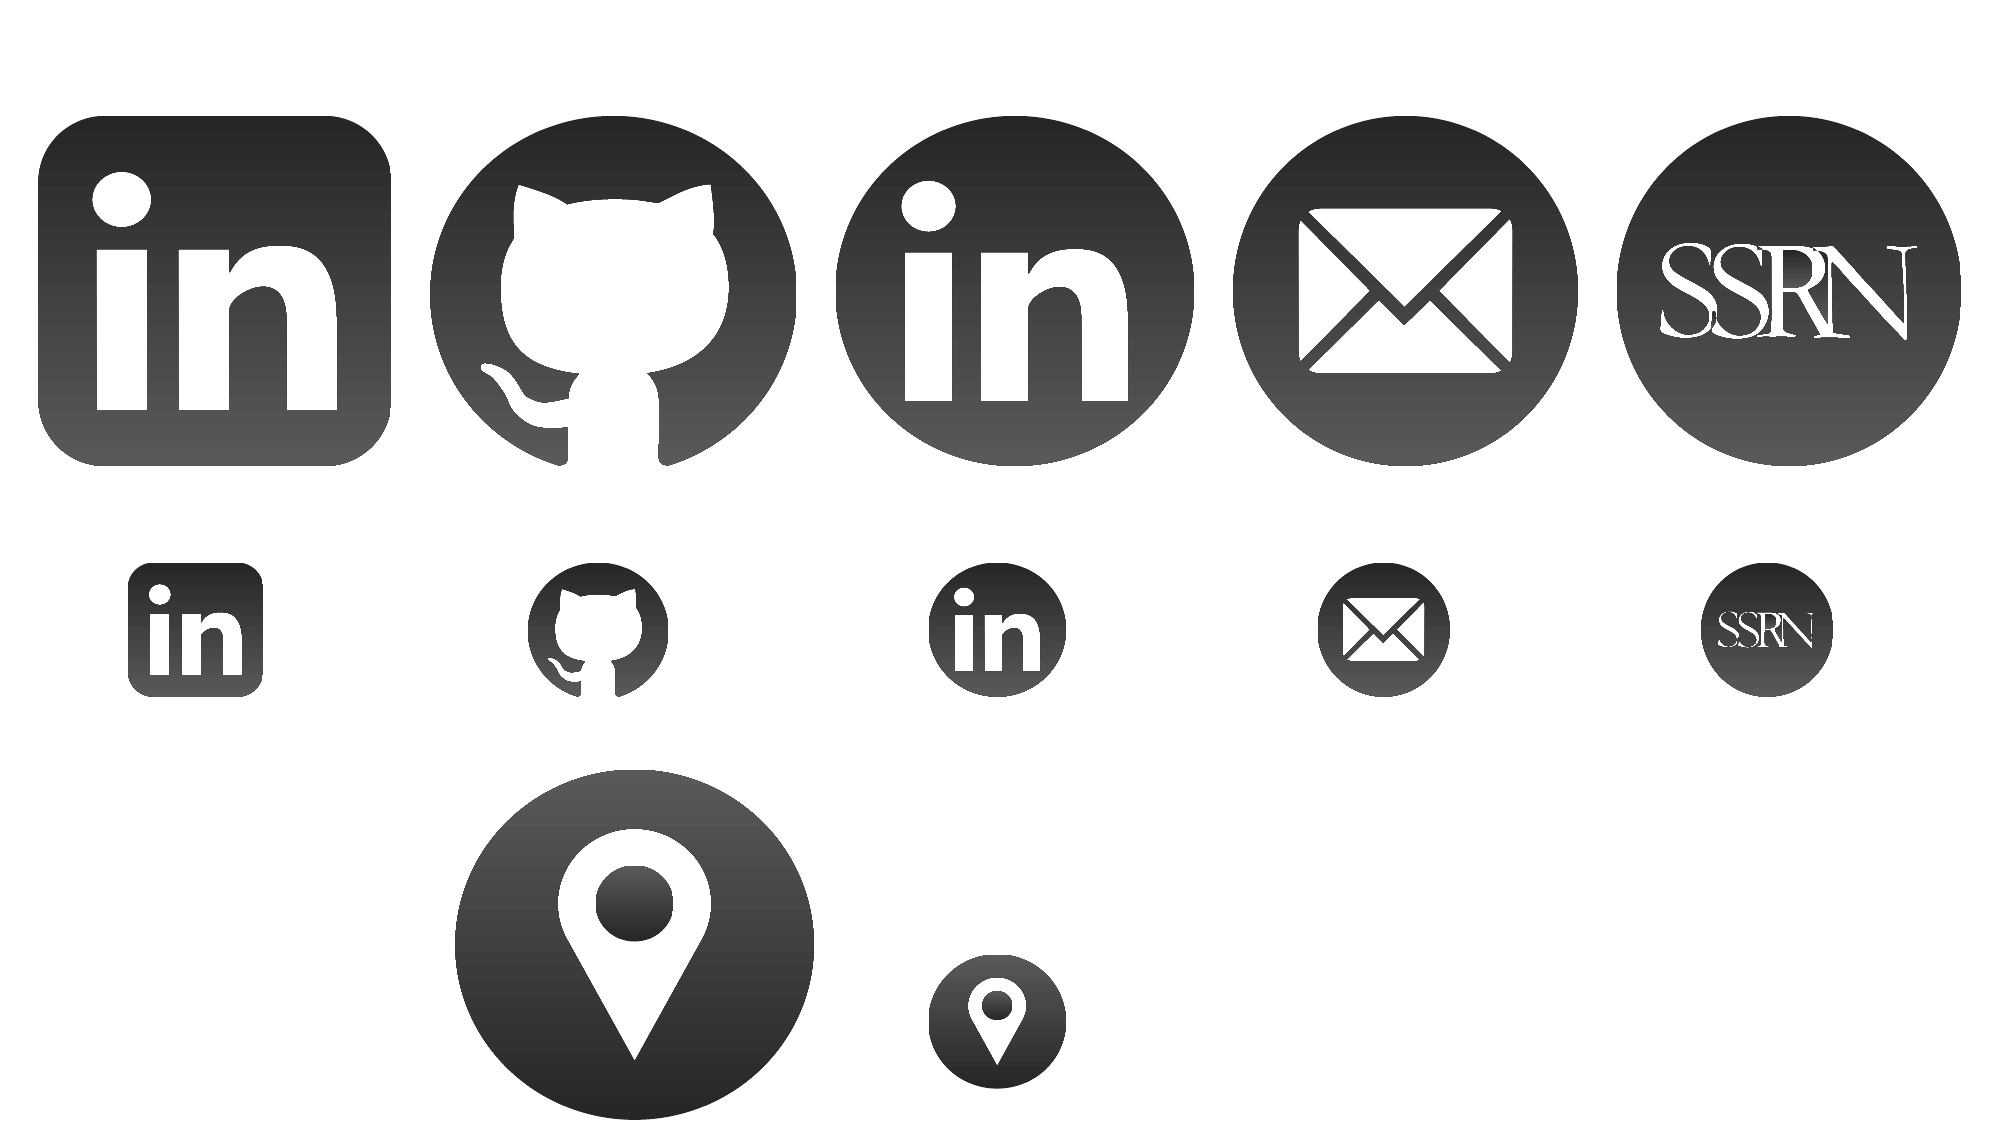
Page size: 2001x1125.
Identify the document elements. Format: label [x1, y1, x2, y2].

text_box [928, 954, 1066, 1089]
text_box [126, 561, 265, 698]
text_box [1316, 561, 1451, 698]
text_box [455, 769, 814, 1120]
text_box [37, 114, 393, 467]
text_box [834, 114, 1196, 467]
text_box [1701, 562, 1834, 697]
text_box [1232, 114, 1579, 467]
text_box [526, 561, 670, 698]
text_box [429, 114, 798, 468]
text_box [927, 561, 1067, 698]
text_box [1616, 115, 1962, 466]
